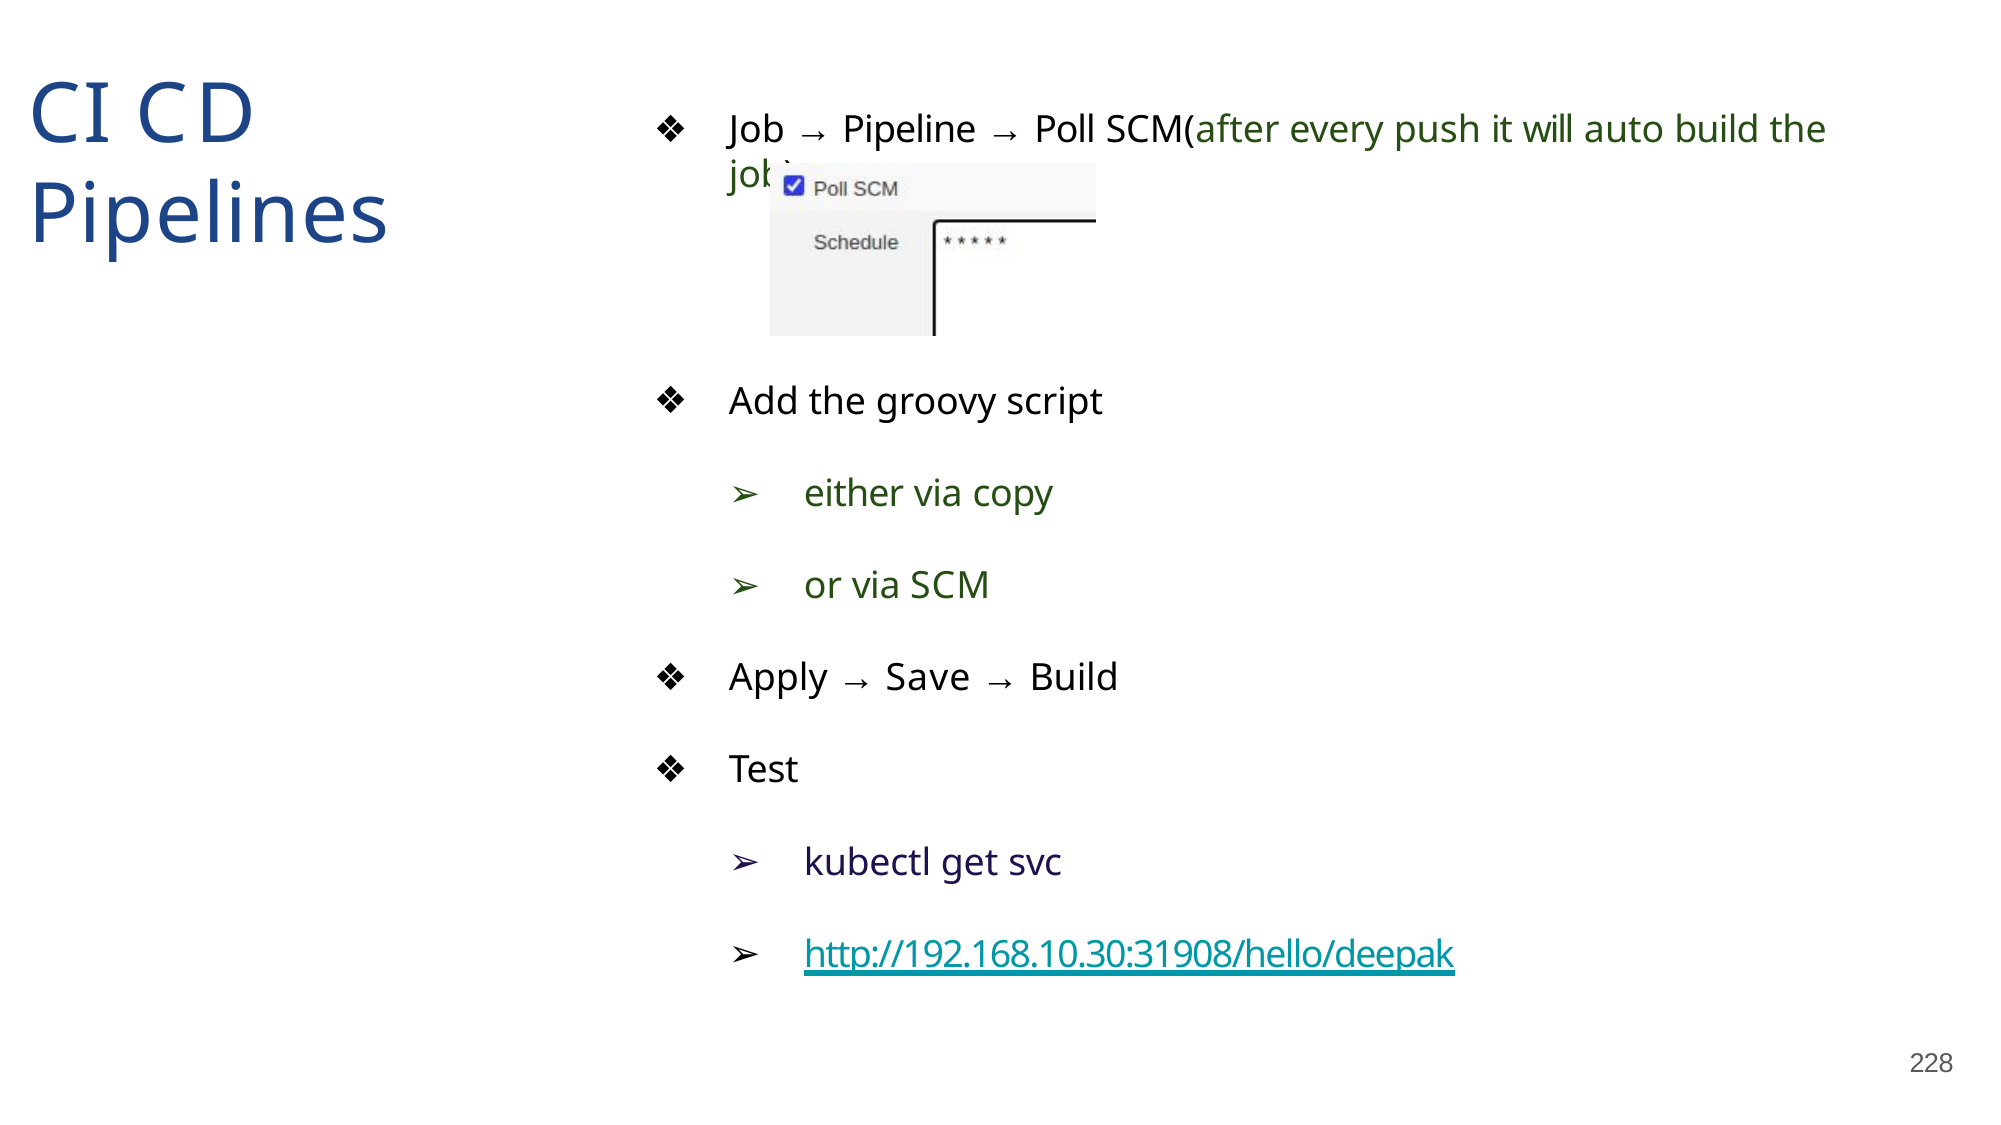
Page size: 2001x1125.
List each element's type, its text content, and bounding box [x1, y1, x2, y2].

slide_number 228 [1903, 1045, 1963, 1125]
title CI CD Pipelines [26, 57, 640, 260]
text_box Add the groovy script either via copy or via SCM Apply → Save → Build Test kubectl get svc http://192.168.10.30:31908/hello/deepak [651, 374, 1464, 975]
picture [770, 163, 1096, 336]
text_box Job → Pipeline → Poll SCM(after every push it will auto build the job) [651, 103, 1848, 196]
